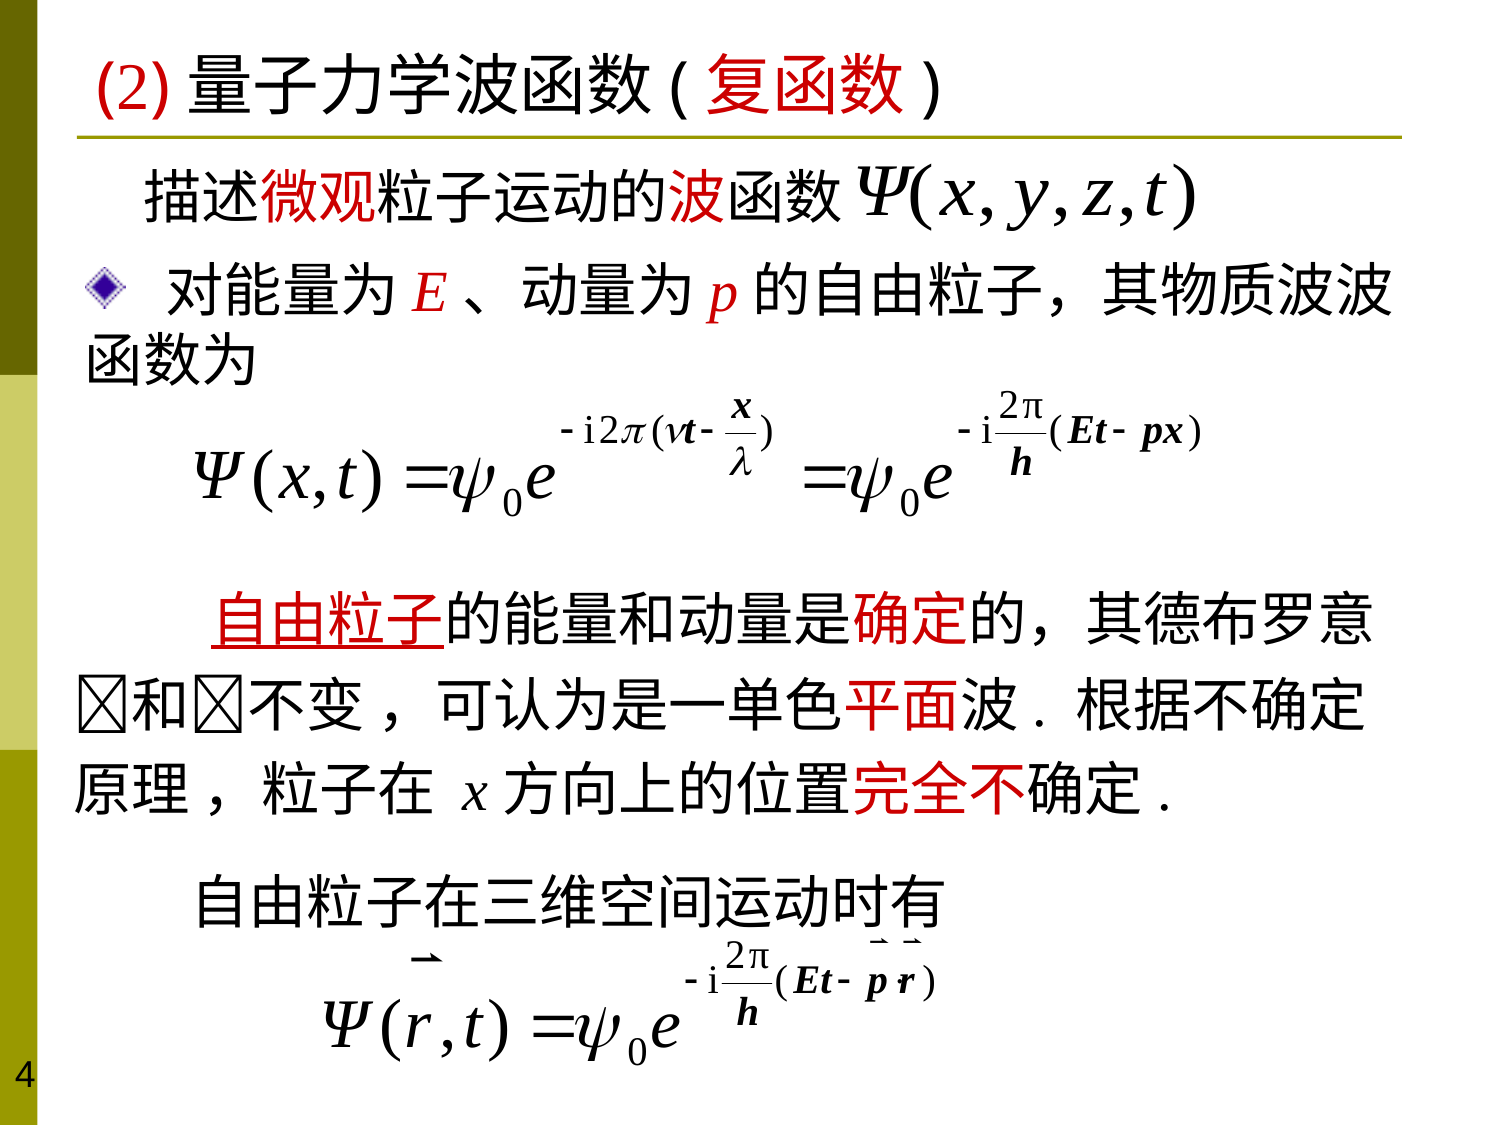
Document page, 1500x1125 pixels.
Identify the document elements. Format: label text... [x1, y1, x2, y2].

text_box 自由粒子的能量和动量是确定的，其德布罗意和不变 ，可认为是一单色平面波. 根据不确定原理 ，粒子在 x方向上的位置完全不确定. [58, 550, 1395, 830]
text_box 自由粒子在三维空间运动时有 [175, 843, 1001, 943]
text_box 对能量为E、动量为p的自由粒子，其物质波波函数为 [70, 246, 1442, 401]
slide_number 4 [0, 1042, 350, 1103]
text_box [316, 925, 950, 1083]
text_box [187, 374, 1217, 534]
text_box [128, 152, 1206, 242]
picture [85, 267, 126, 309]
text_box (2)量子力学波函数(复函数) [82, 35, 1020, 130]
